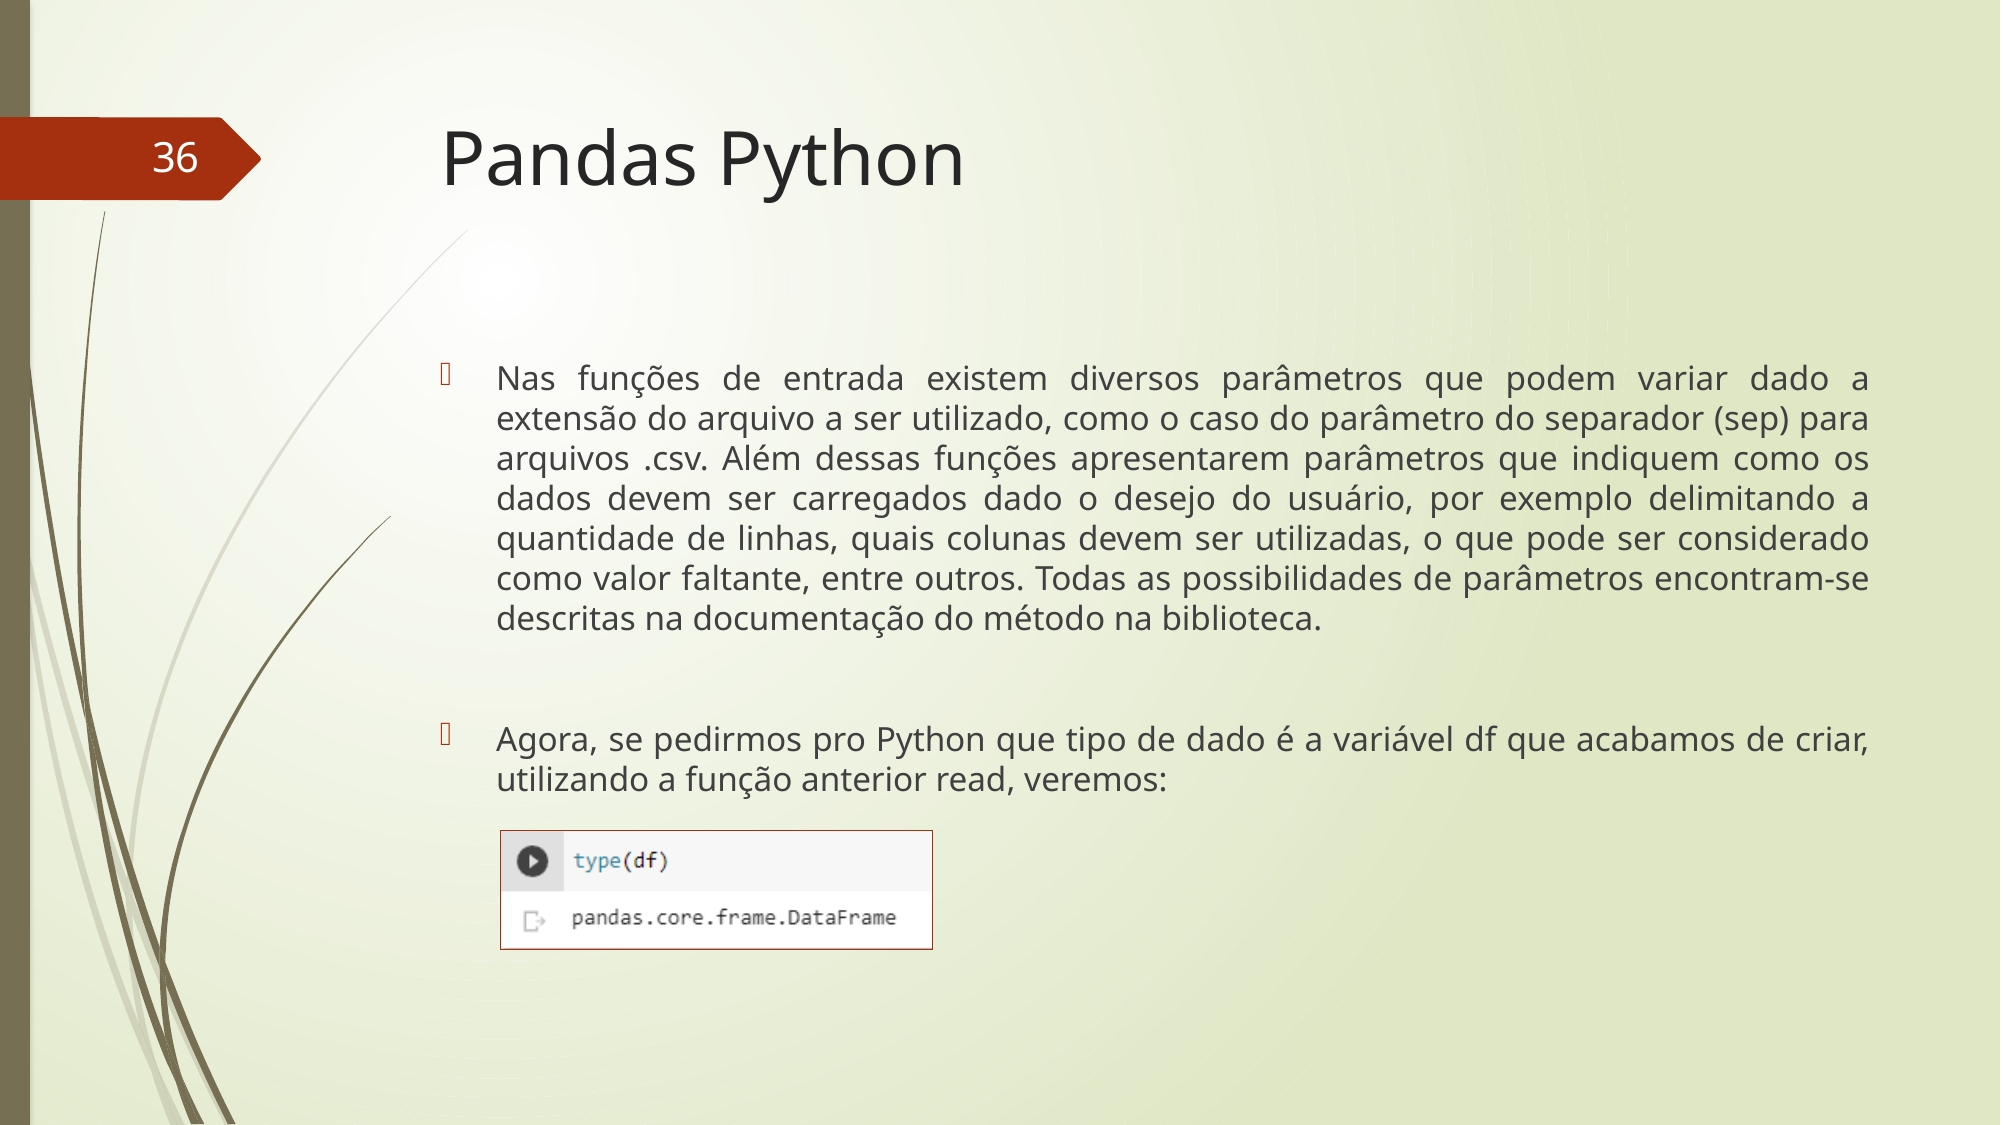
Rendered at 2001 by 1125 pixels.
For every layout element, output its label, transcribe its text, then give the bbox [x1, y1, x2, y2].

list Nas funções de entrada existem diversos parâmetros que podem variar dado a extensão do arquivo a ser utilizado, como o caso do parâmetro do separador (sep) para arquivos .csv. Além dessas funções apresentarem parâmetros que indiquem como os dados devem ser carregados dado o desejo do usuário, por exemplo delimitando a quantidade de linhas, quais colunas devem ser utilizadas, o que pode ser considerado como valor faltante, entre outros. Todas as possibilidades de parâmetros encontram-se descritas na documentação do método na biblioteca. Agora, se pedirmos pro Python que tipo de dado é a variável df que acabamos de criar, utilizando a função anterior read, veremos: [424, 350, 1888, 1079]
title Pandas Python [425, 102, 1888, 313]
picture [499, 830, 934, 950]
slide_number 36 [87, 129, 216, 190]
